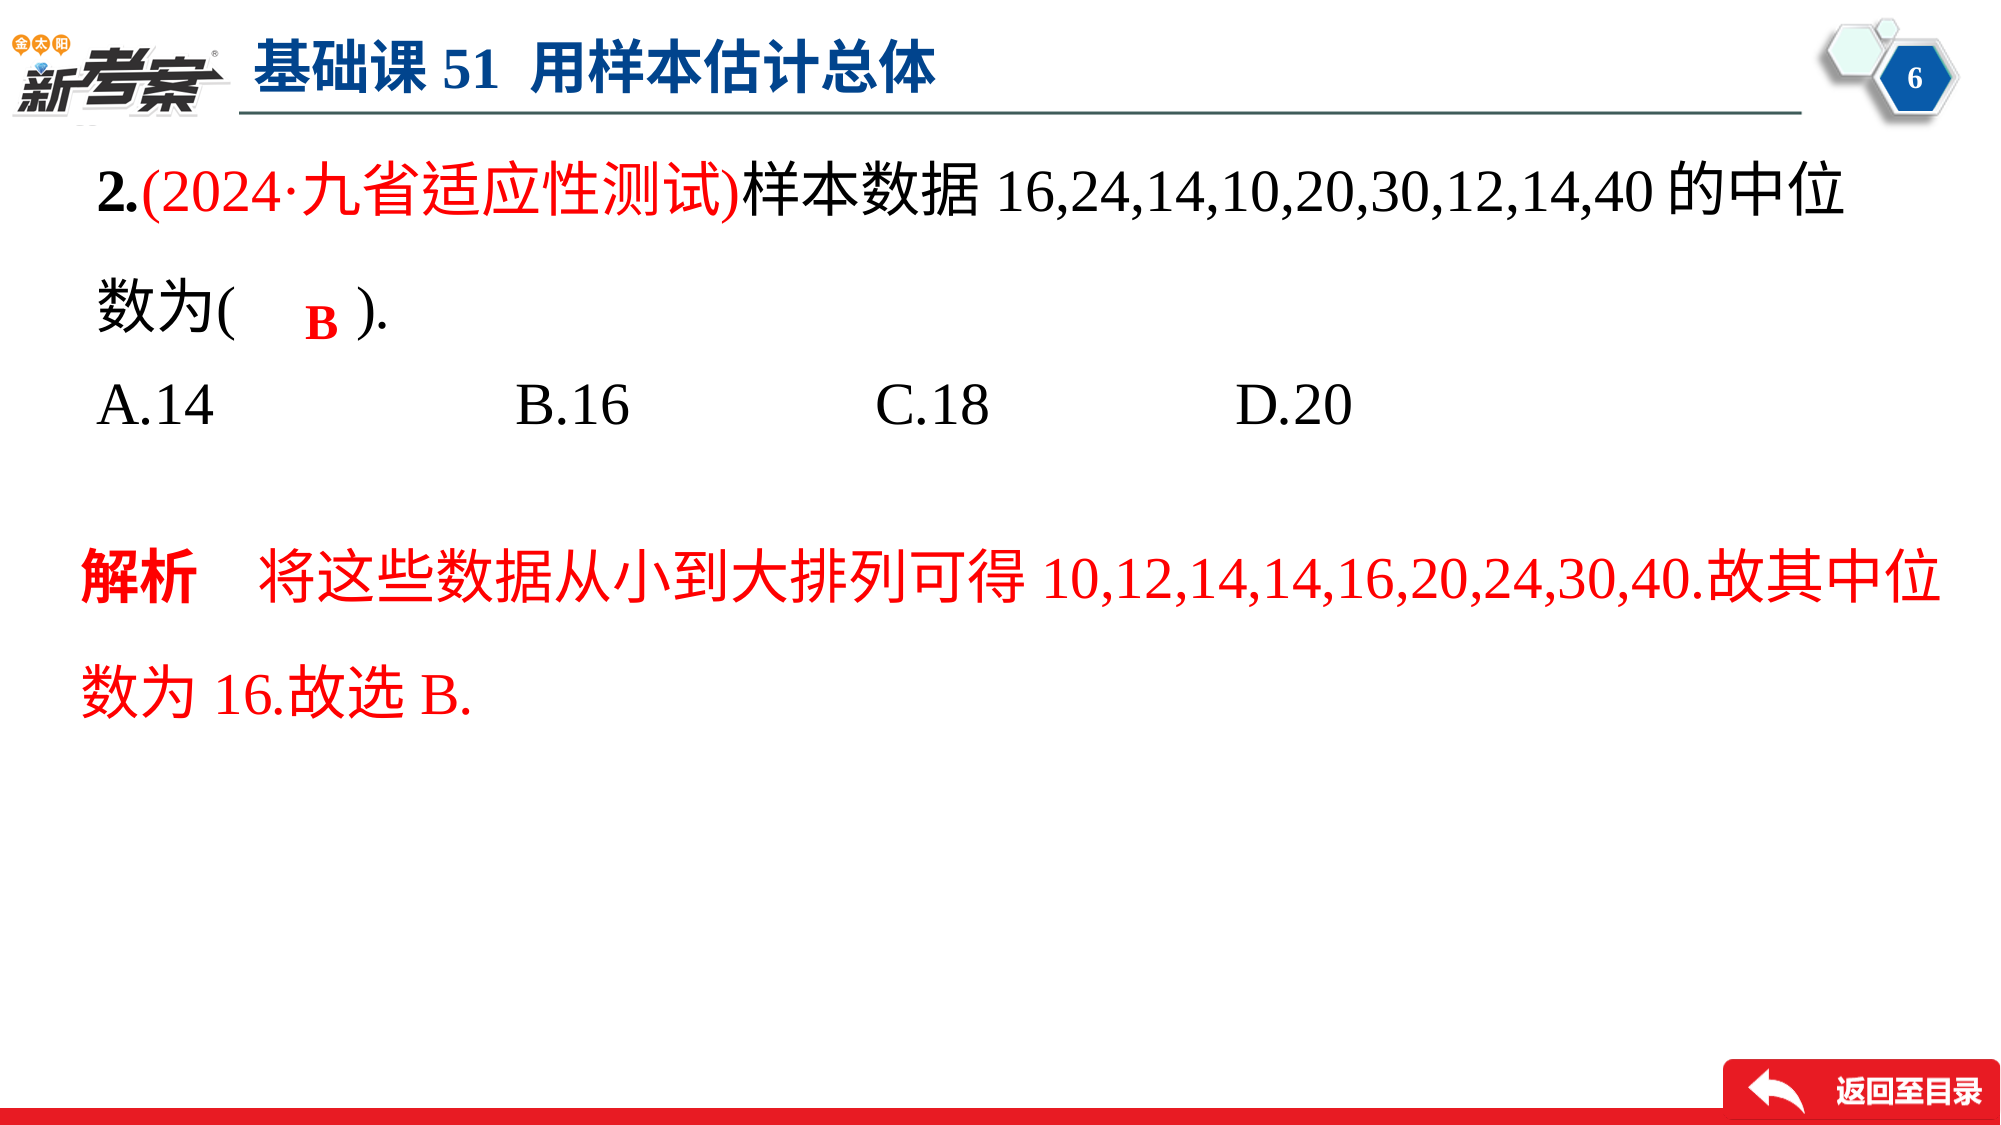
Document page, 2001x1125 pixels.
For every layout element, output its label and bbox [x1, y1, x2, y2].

text_box [80, 517, 2000, 905]
text_box [96, 129, 2000, 517]
picture [0, 0, 2001, 1125]
